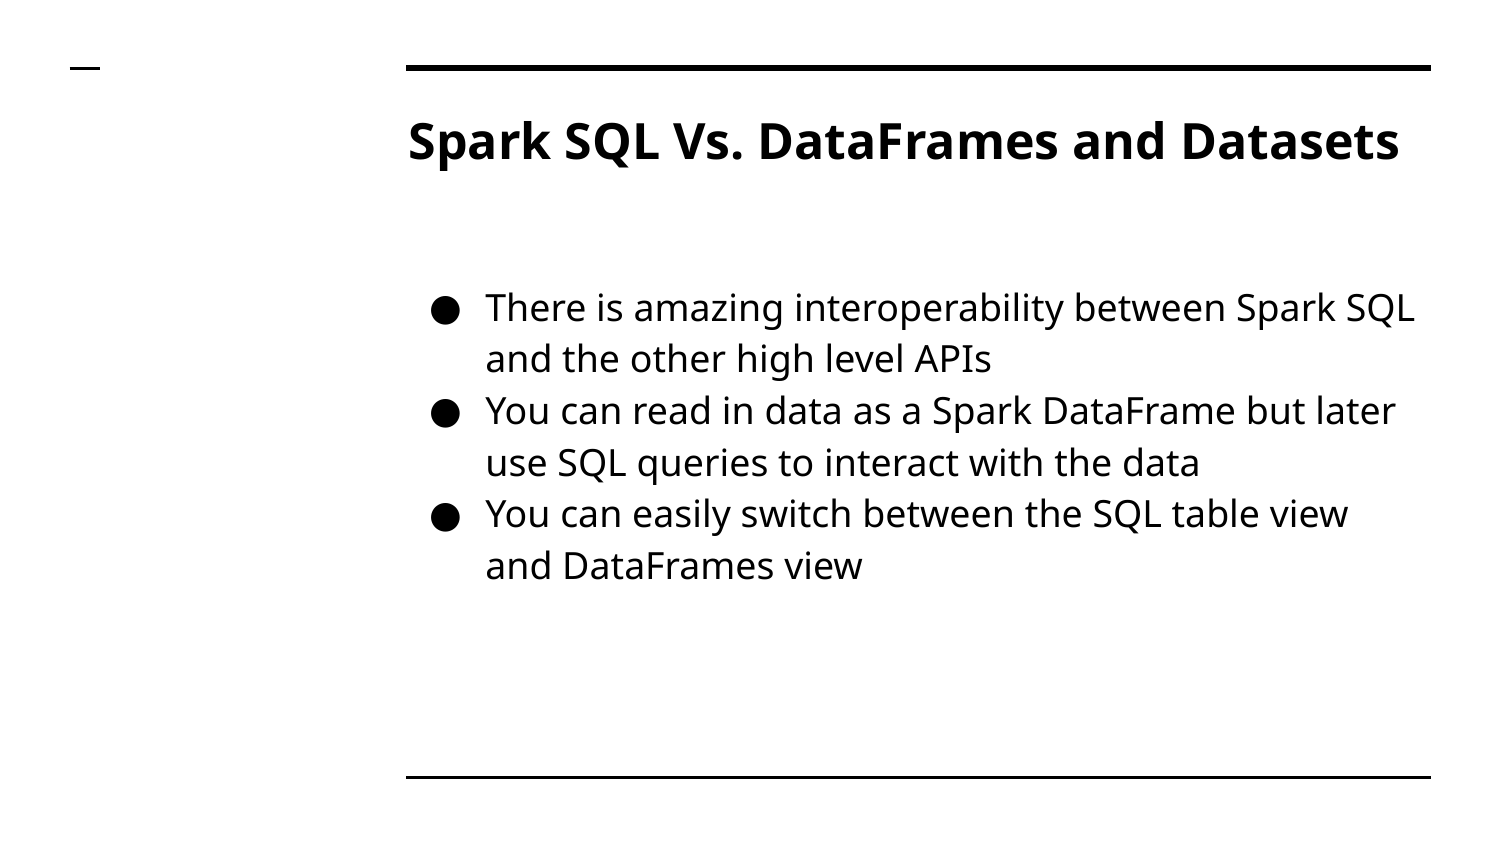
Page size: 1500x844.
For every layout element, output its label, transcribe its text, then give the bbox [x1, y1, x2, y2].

list There is amazing interoperability between Spark SQL and the other high level APIs You can read in data as a Spark DataFrame but later use SQL queries to interact with the data You can easily switch between the SQL table view and DataFrames view [395, 261, 1433, 755]
title Spark SQL Vs. DataFrames and Datasets [393, 94, 1431, 199]
